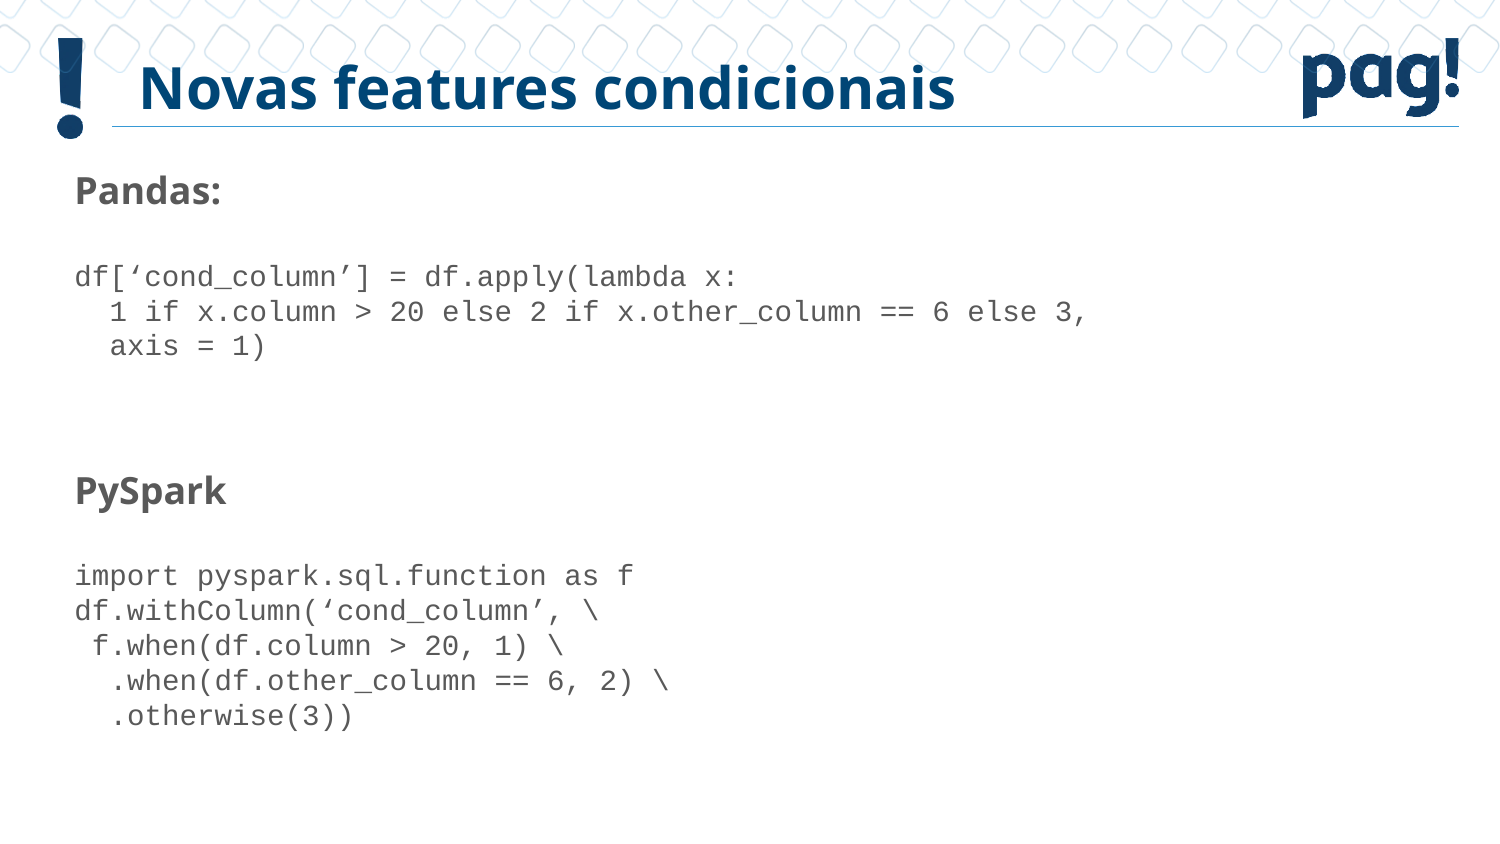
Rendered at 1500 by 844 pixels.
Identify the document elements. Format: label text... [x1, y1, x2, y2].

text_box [0, 0, 1500, 139]
text_box Pandas: df[‘cond_column’] = df.apply(lambda x: 1 if x.column > 20 else 2 if x.other_column == 6 else 3, axis = 1) PySpark import pyspark.sql.function as f df.withColumn(‘cond_column’, \ f.when(df.column > 20, 1) \ .when(df.other_column == 6, 2) \ .otherwise(3)) [59, 151, 1441, 461]
